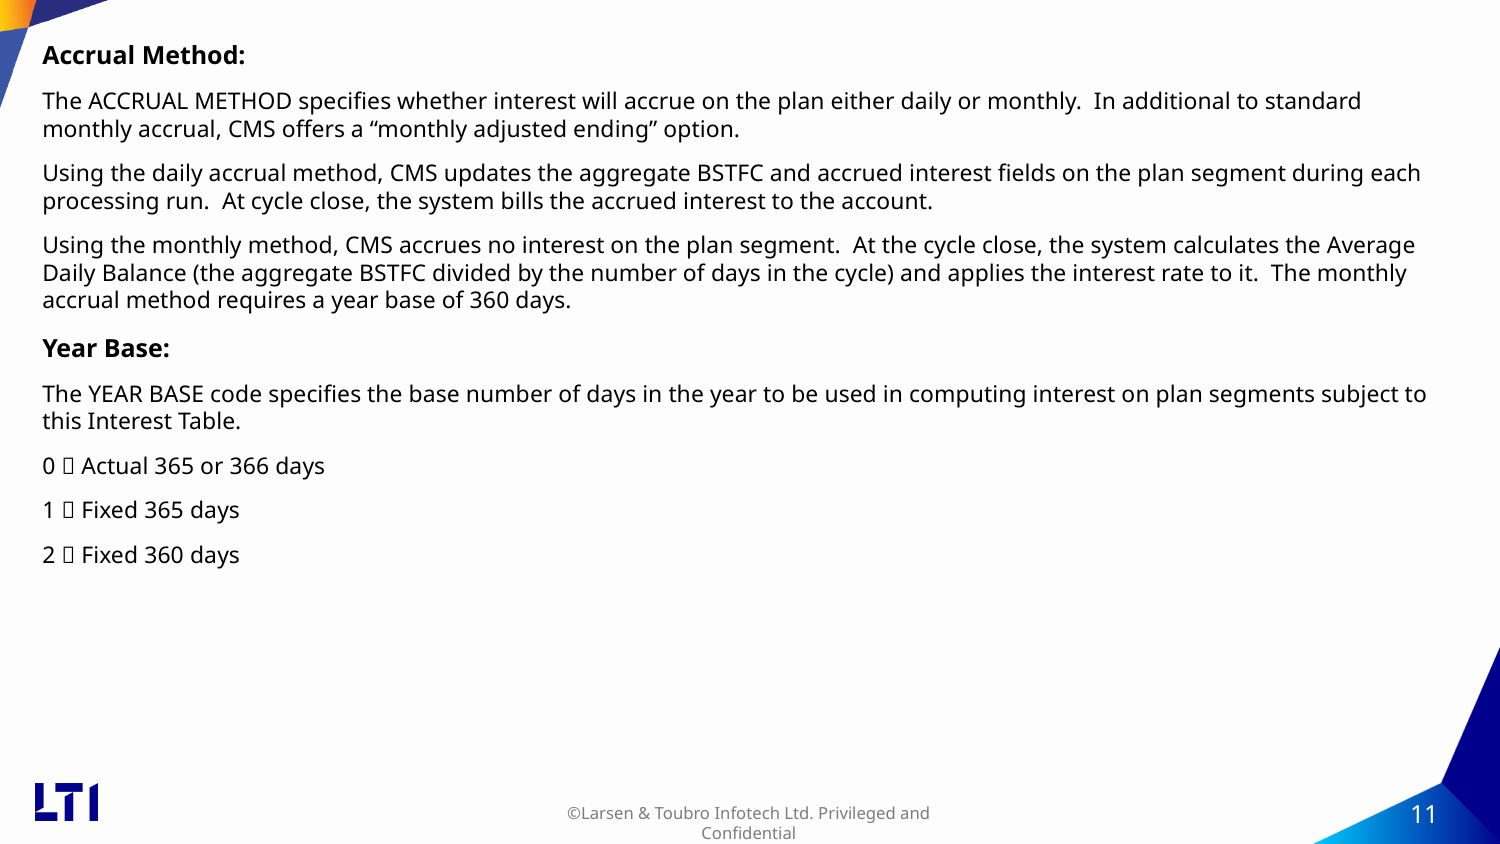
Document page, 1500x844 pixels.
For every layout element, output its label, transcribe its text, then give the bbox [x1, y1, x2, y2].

list Accrual Method: The ACCRUAL METHOD specifies whether interest will accrue on the plan either daily or monthly. In additional to standard monthly accrual, CMS offers a “monthly adjusted ending” option. Using the daily accrual method, CMS updates the aggregate BSTFC and accrued interest fields on the plan segment during each processing run. At cycle close, the system bills the accrued interest to the account. Using the monthly method, CMS accrues no interest on the plan segment. At the cycle close, the system calculates the Average Daily Balance (the aggregate BSTFC divided by the number of days in the cycle) and applies the interest rate to it. The monthly accrual method requires a year base of 360 days. Year Base: The YEAR BASE code specifies the base number of days in the year to be used in computing interest on plan segments subject to this Interest Table. 0  Actual 365 or 366 days 1  Fixed 365 days 2  Fixed 360 days [42, 39, 1456, 651]
picture [35, 783, 98, 821]
picture [0, 0, 109, 110]
picture [1310, 640, 1500, 844]
